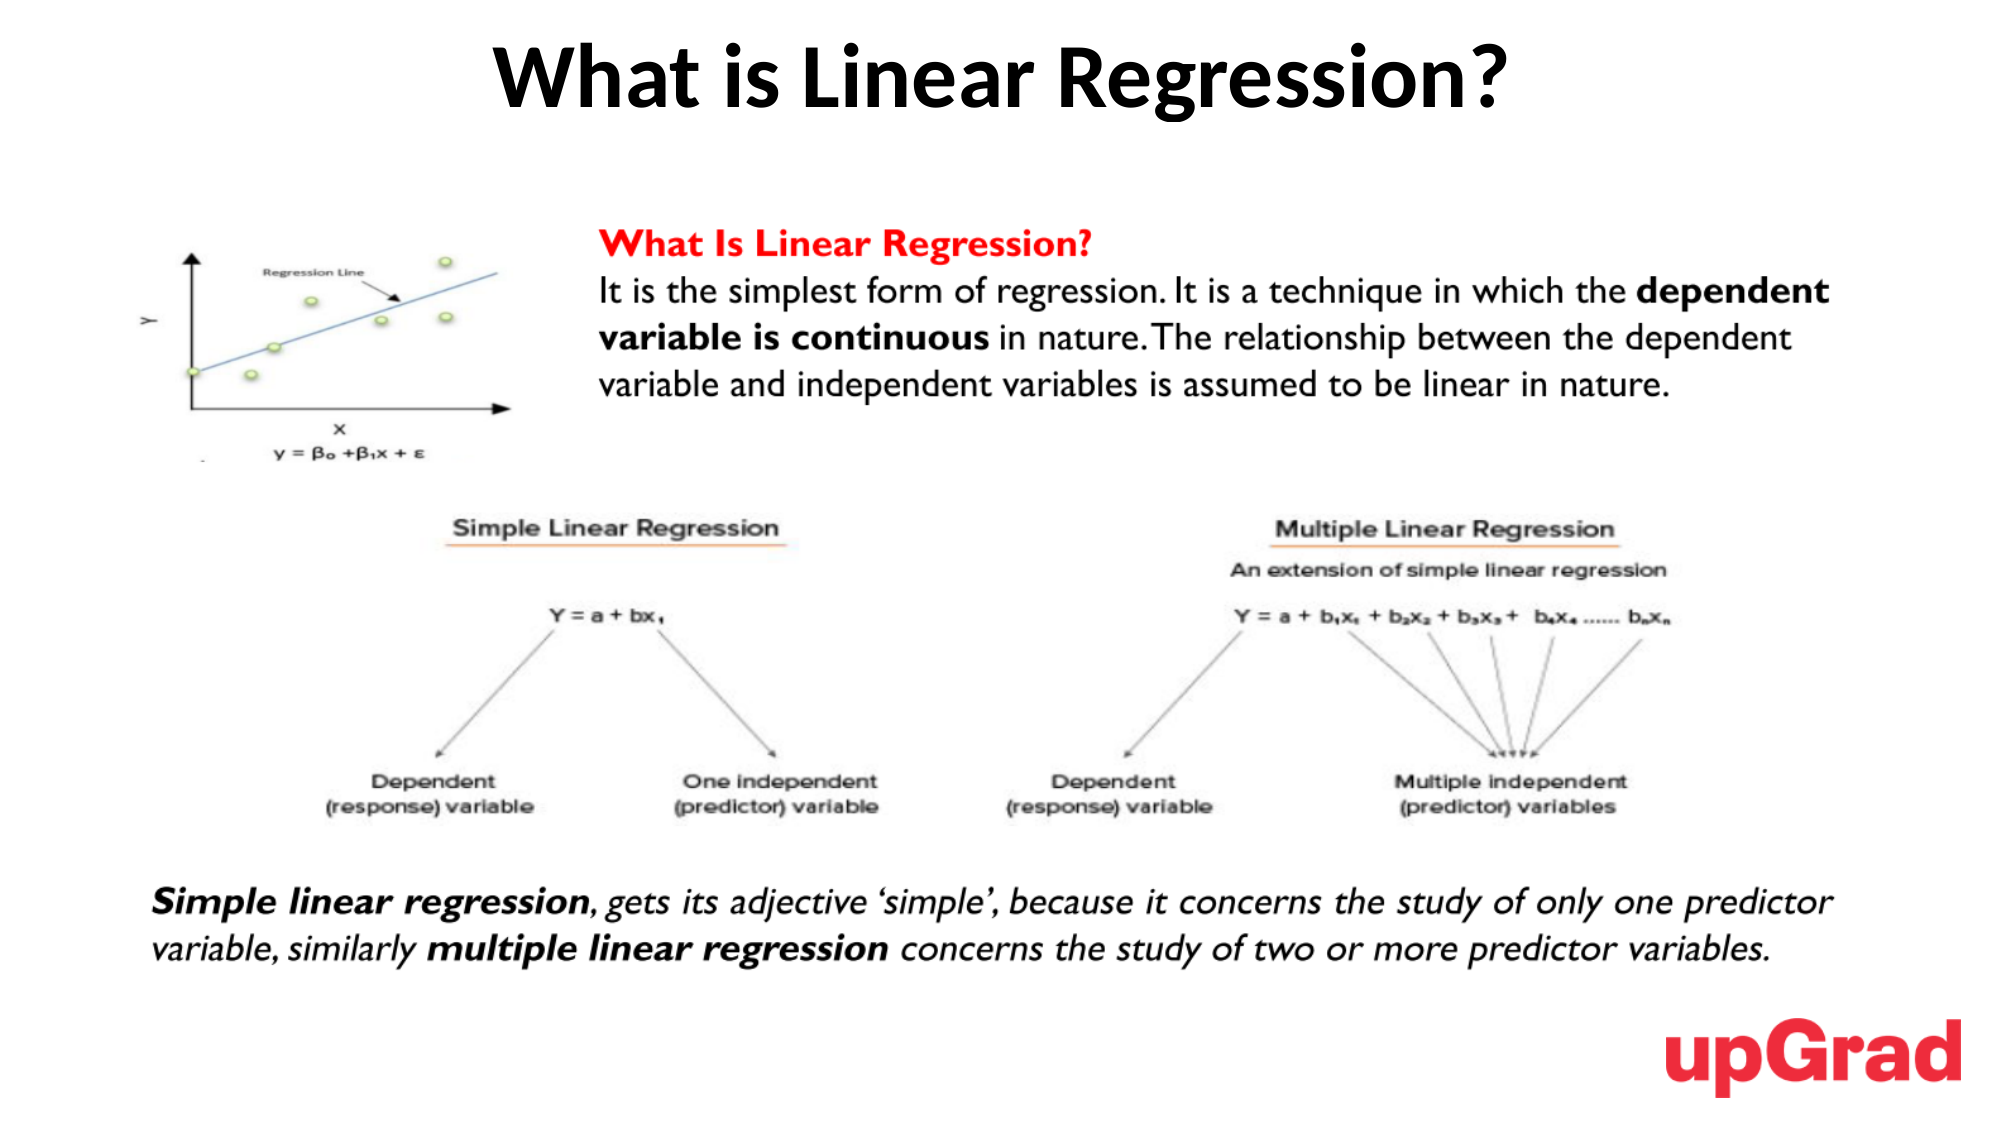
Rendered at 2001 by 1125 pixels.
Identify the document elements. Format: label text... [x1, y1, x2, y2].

picture [4, 122, 1996, 1003]
title What is Linear Regression? [4, 0, 2000, 156]
picture [1666, 1018, 1961, 1098]
